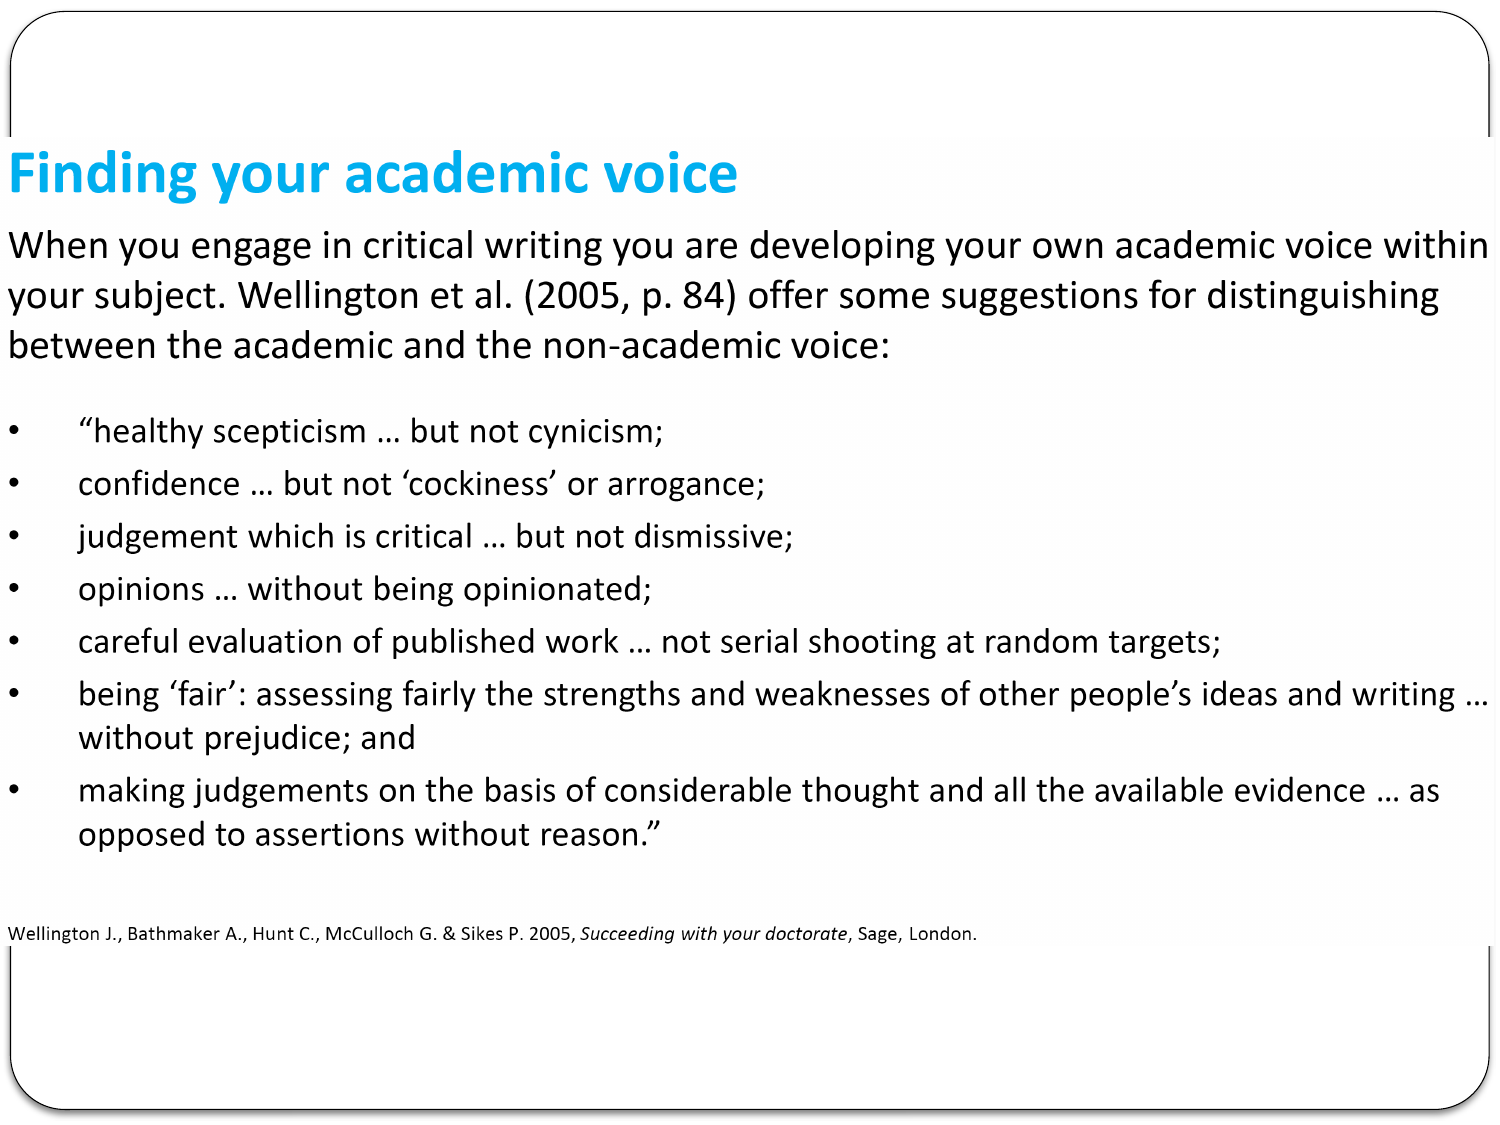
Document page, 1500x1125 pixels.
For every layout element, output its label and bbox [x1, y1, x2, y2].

list [0, 136, 1495, 946]
